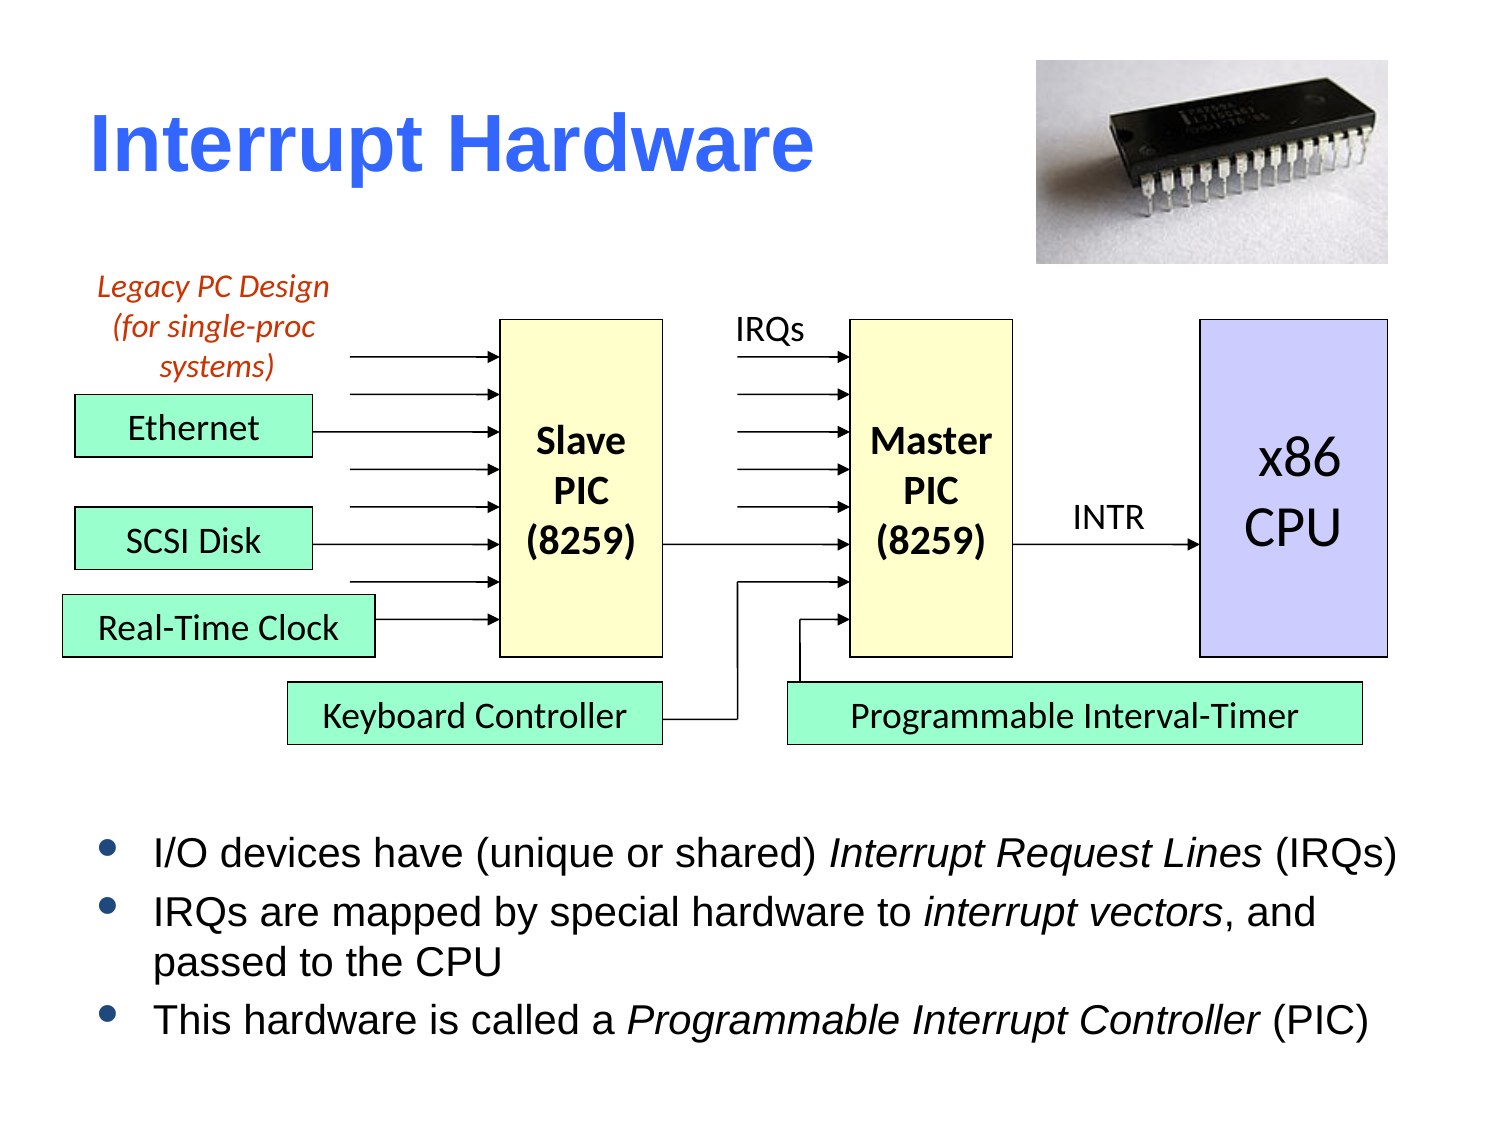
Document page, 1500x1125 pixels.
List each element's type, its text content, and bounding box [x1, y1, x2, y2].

text_box Ethernet [74, 394, 313, 457]
text_box [737, 500, 850, 514]
text_box INTR [1057, 484, 1160, 544]
text_box [800, 613, 850, 626]
text_box [737, 425, 850, 439]
text_box [349, 575, 500, 589]
text_box Slave PIC (8259) [499, 319, 663, 657]
text_box I/O devices have (unique or shared) Interrupt Request Lines (IRQs) IRQs are mapped by special hardware to interrupt vectors, and passed to the CPU This hardware is called a Programmable Interrupt Controller (PIC) [81, 818, 1442, 1068]
text_box x86 CPU [1200, 319, 1388, 657]
text_box [349, 388, 500, 401]
text_box Keyboard Controller [287, 681, 663, 745]
text_box [313, 538, 500, 551]
text_box [313, 425, 500, 439]
text_box [662, 538, 850, 551]
text_box [349, 463, 500, 476]
text_box Programmable Interval-Timer [787, 681, 1363, 745]
text_box [738, 575, 850, 589]
text_box [737, 350, 850, 364]
text_box [375, 613, 500, 626]
text_box IRQs [720, 296, 820, 357]
text_box [349, 500, 500, 514]
text_box [353, 350, 500, 364]
text_box [1012, 538, 1201, 551]
text_box [737, 463, 850, 476]
text_box Master PIC (8259) [849, 319, 1013, 657]
text_box Real-Time Clock [62, 594, 375, 657]
text_box Interrupt Hardware [74, 45, 1425, 233]
picture [1036, 60, 1388, 264]
text_box [737, 388, 850, 401]
text_box Legacy PC Design (for single-proc systems) [82, 256, 353, 392]
text_box SCSI Disk [74, 506, 313, 570]
